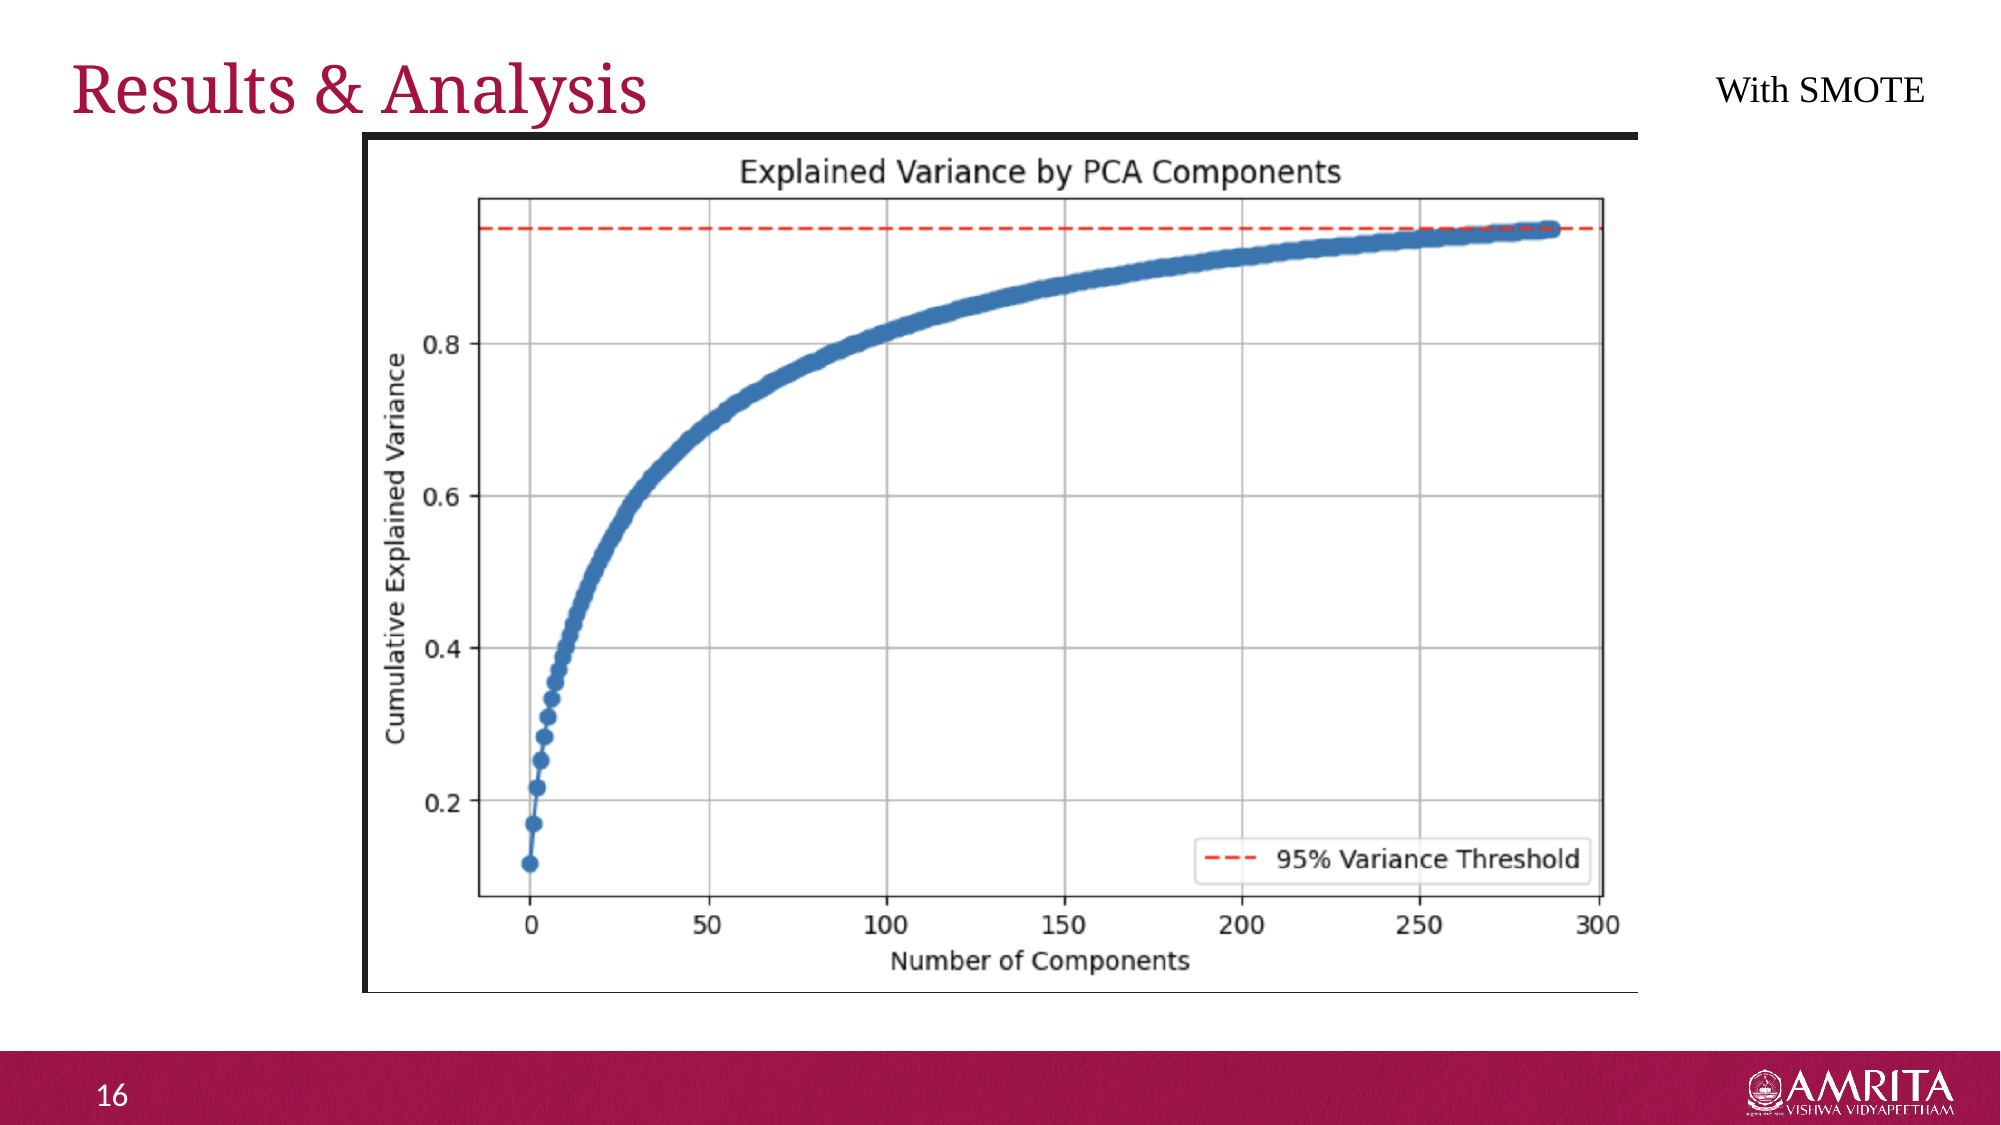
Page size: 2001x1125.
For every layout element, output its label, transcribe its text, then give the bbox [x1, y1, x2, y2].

picture [0, 1051, 2001, 1125]
slide_number 16 [19, 1062, 144, 1123]
text_box With SMOTE [1672, 57, 1965, 117]
picture [362, 132, 1638, 993]
title Results & Analysis [55, 57, 1933, 127]
